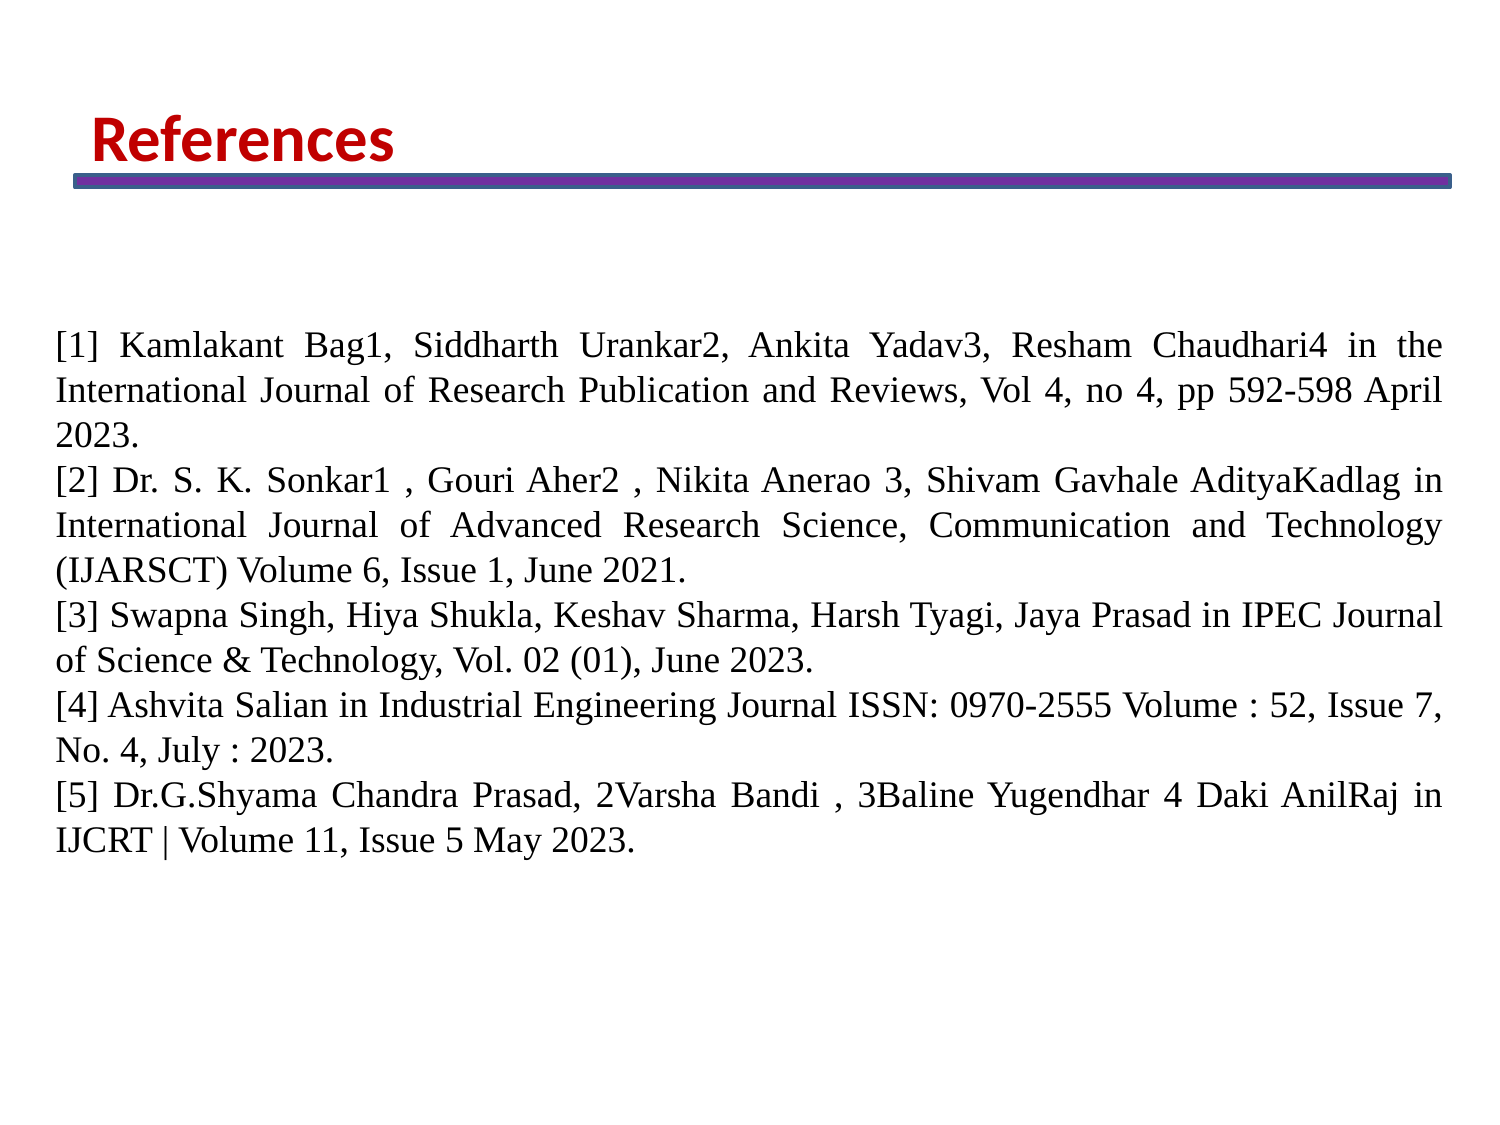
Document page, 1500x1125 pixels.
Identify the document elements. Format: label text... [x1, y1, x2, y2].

text_box [1] Kamlakant Bag1, Siddharth Urankar2, Ankita Yadav3, Resham Chaudhari4 in the International Journal of Research Publication and Reviews, Vol 4, no 4, pp 592-598 April 2023. [2] Dr. S. K. Sonkar1 , Gouri Aher2 , Nikita Anerao 3, Shivam Gavhale AdityaKadlag in International Journal of Advanced Research Science, Communication and Technology (IJARSCT) Volume 6, Issue 1, June 2021. [3] Swapna Singh, Hiya Shukla, Keshav Sharma, Harsh Tyagi, Jaya Prasad in IPEC Journal of Science & Technology, Vol. 02 (01), June 2023. [4] Ashvita Salian in Industrial Engineering Journal ISSN: 0970-2555 Volume : 52, Issue 7, No. 4, July : 2023. [5] Dr.G.Shyama Chandra Prasad, 2Varsha Bandi , 3Baline Yugendhar 4 Daki AnilRaj in IJCRT | Volume 11, Issue 5 May 2023. [40, 312, 1460, 868]
text_box References [76, 87, 410, 183]
text_box [75, 175, 1450, 188]
